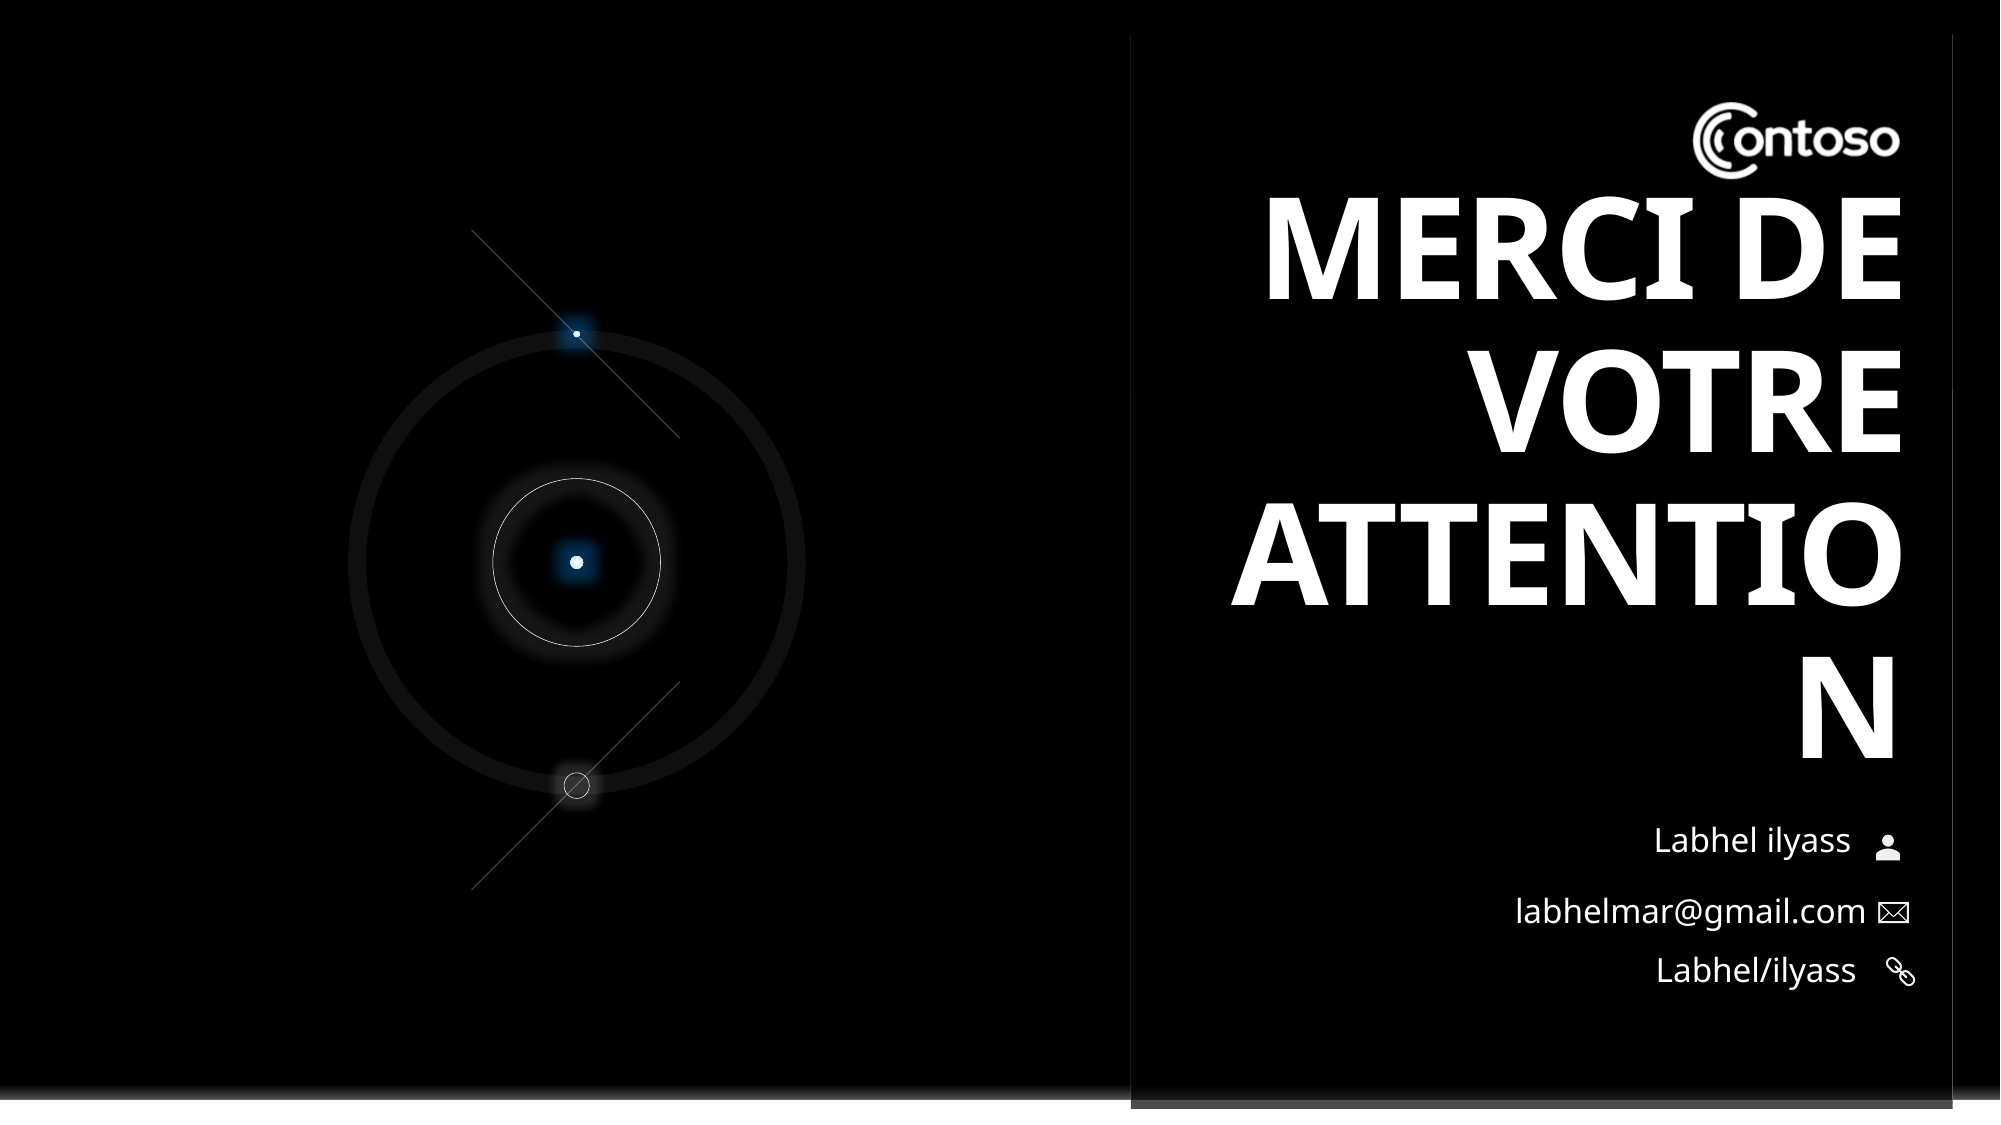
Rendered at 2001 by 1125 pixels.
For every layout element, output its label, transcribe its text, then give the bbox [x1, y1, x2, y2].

picture [1880, 951, 1921, 992]
title Merci de votre attention [1175, 329, 1907, 790]
picture [1870, 829, 1906, 866]
list labhelmar@gmail.com [1190, 894, 1868, 937]
list Labhel/ilyass [1180, 953, 1858, 996]
picture [1875, 894, 1912, 931]
picture [1685, 95, 1907, 181]
subtitle Labhel ilyass [1175, 824, 1852, 869]
text_box [1132, 34, 1952, 391]
